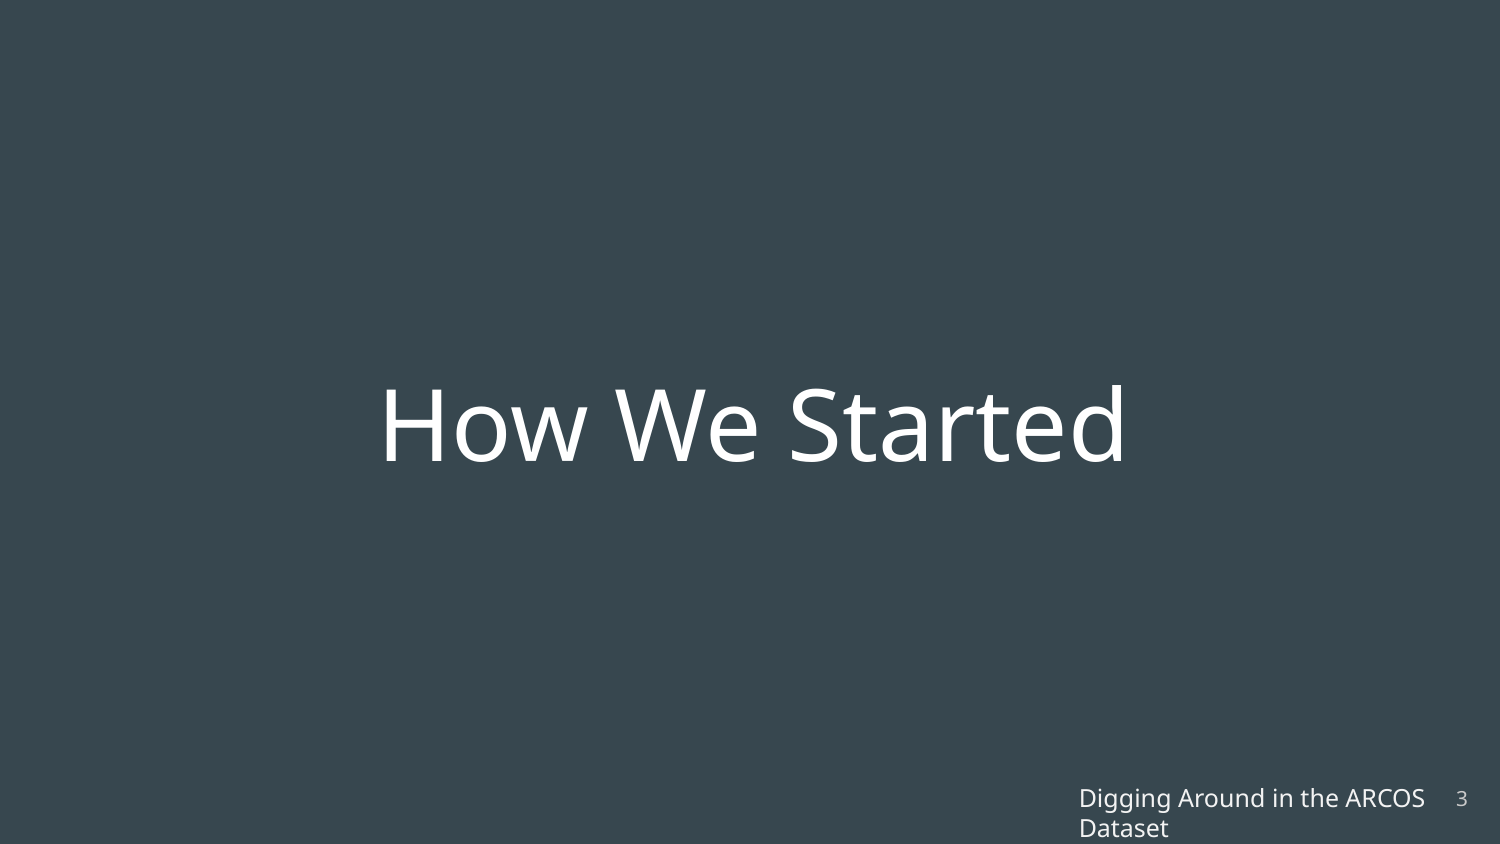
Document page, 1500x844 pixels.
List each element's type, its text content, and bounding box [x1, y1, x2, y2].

title How We Started [110, 351, 1399, 493]
slide_number ‹#› [1392, 767, 1483, 833]
